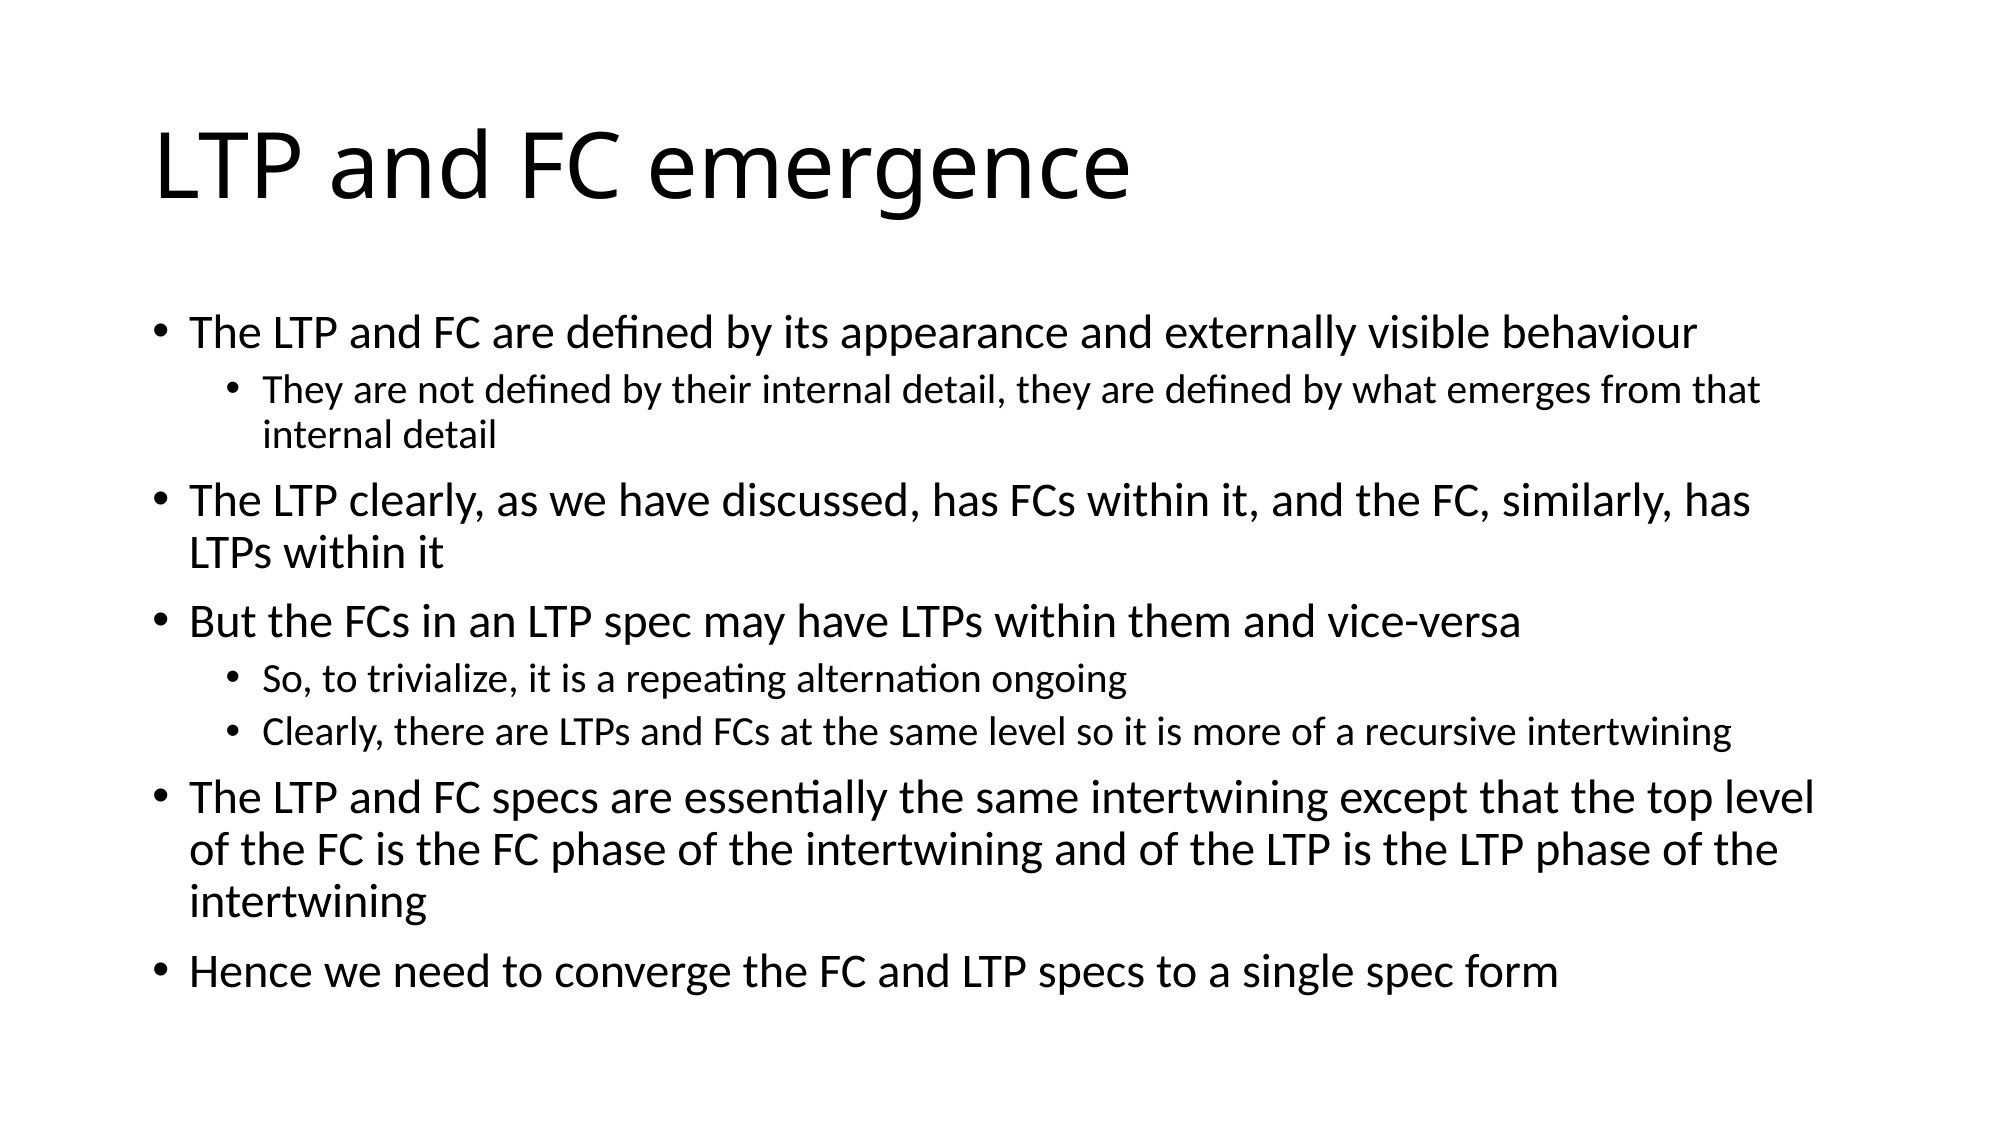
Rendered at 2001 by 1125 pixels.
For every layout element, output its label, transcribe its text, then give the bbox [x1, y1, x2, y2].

list The LTP and FC are defined by its appearance and externally visible behaviour They are not defined by their internal detail, they are defined by what emerges from that internal detail The LTP clearly, as we have discussed, has FCs within it, and the FC, similarly, has LTPs within it But the FCs in an LTP spec may have LTPs within them and vice-versa So, to trivialize, it is a repeating alternation ongoing Clearly, there are LTPs and FCs at the same level so it is more of a recursive intertwining The LTP and FC specs are essentially the same intertwining except that the top level of the FC is the FC phase of the intertwining and of the LTP is the LTP phase of the intertwining Hence we need to converge the FC and LTP specs to a single spec form [137, 299, 1863, 1014]
title LTP and FC emergence [137, 59, 1863, 278]
